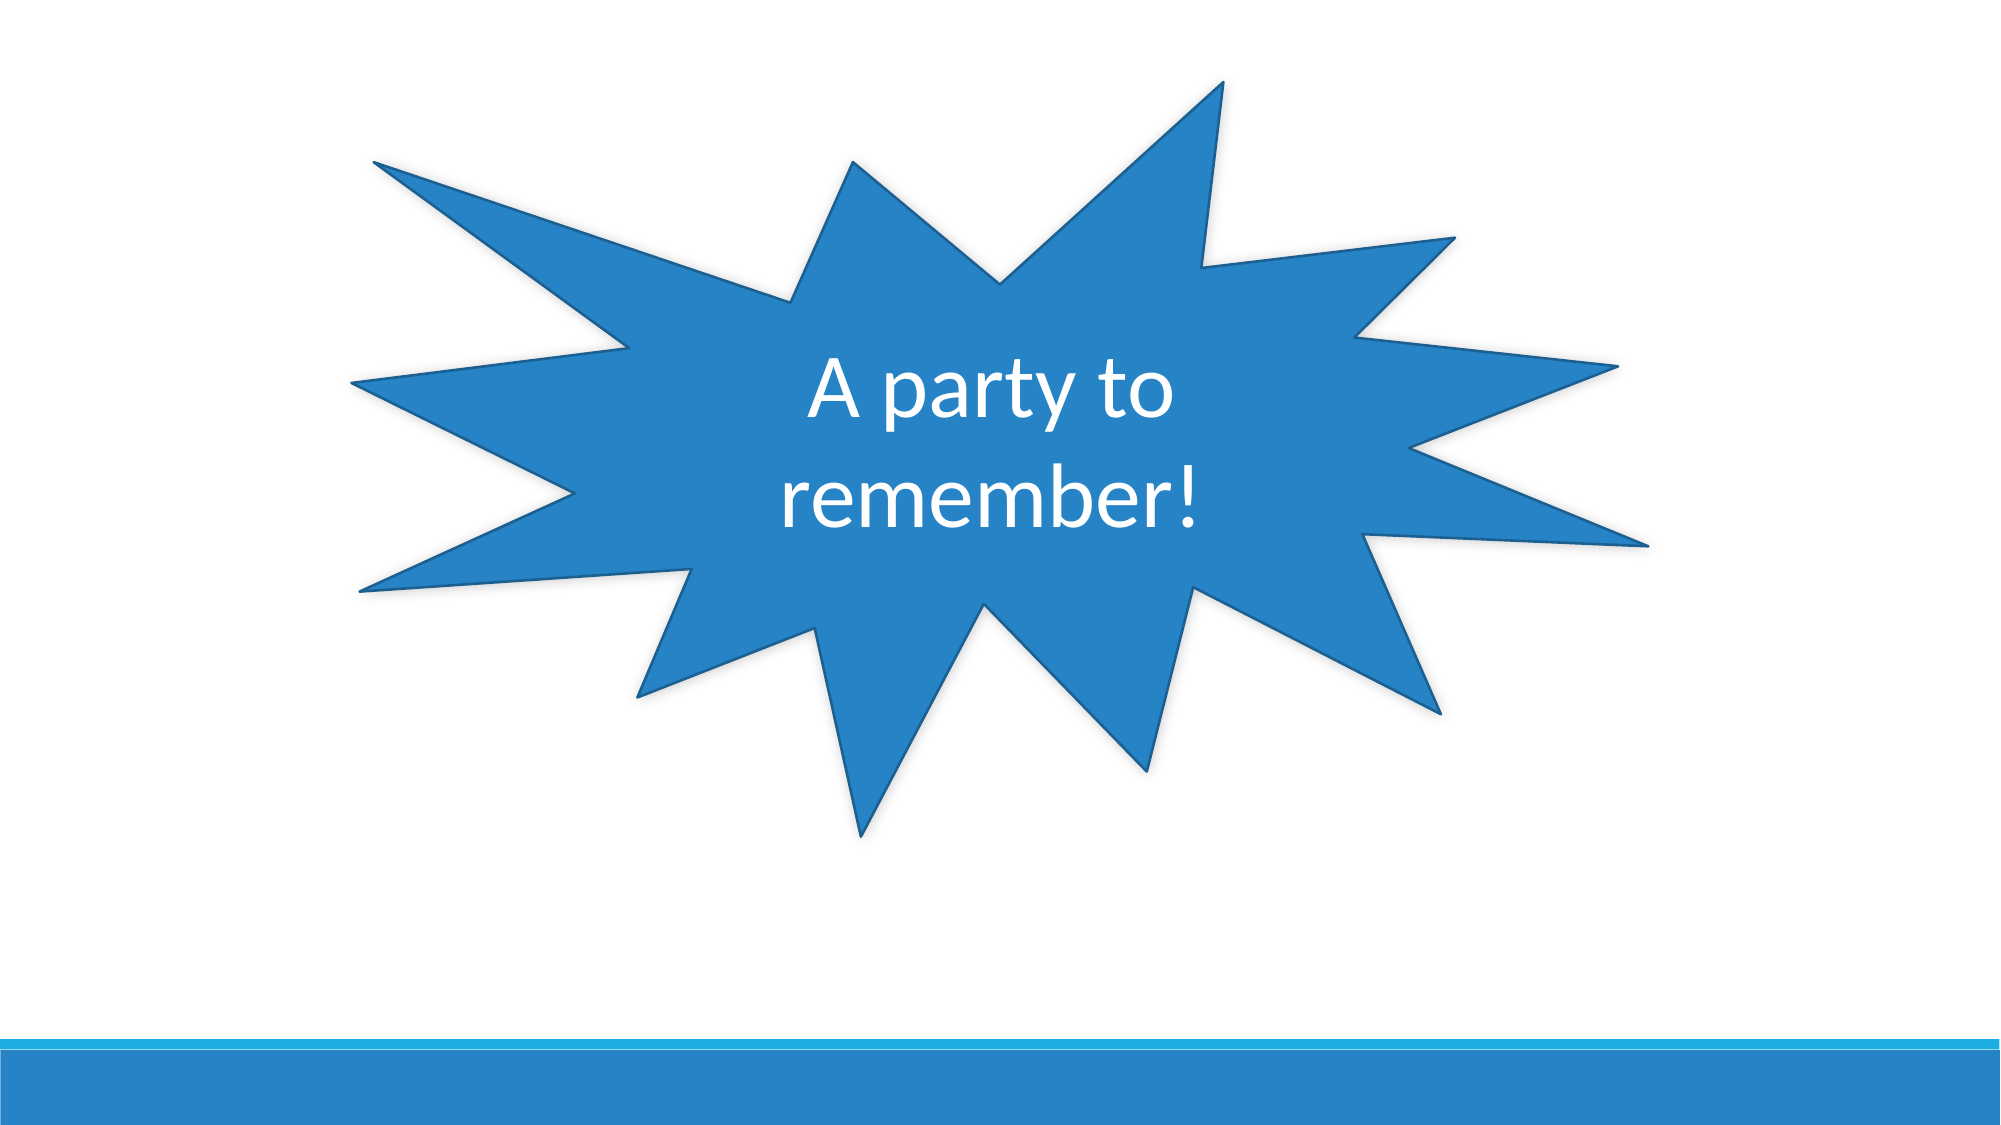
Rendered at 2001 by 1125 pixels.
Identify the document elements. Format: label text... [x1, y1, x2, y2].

text_box A party to remember! [350, 80, 1650, 838]
